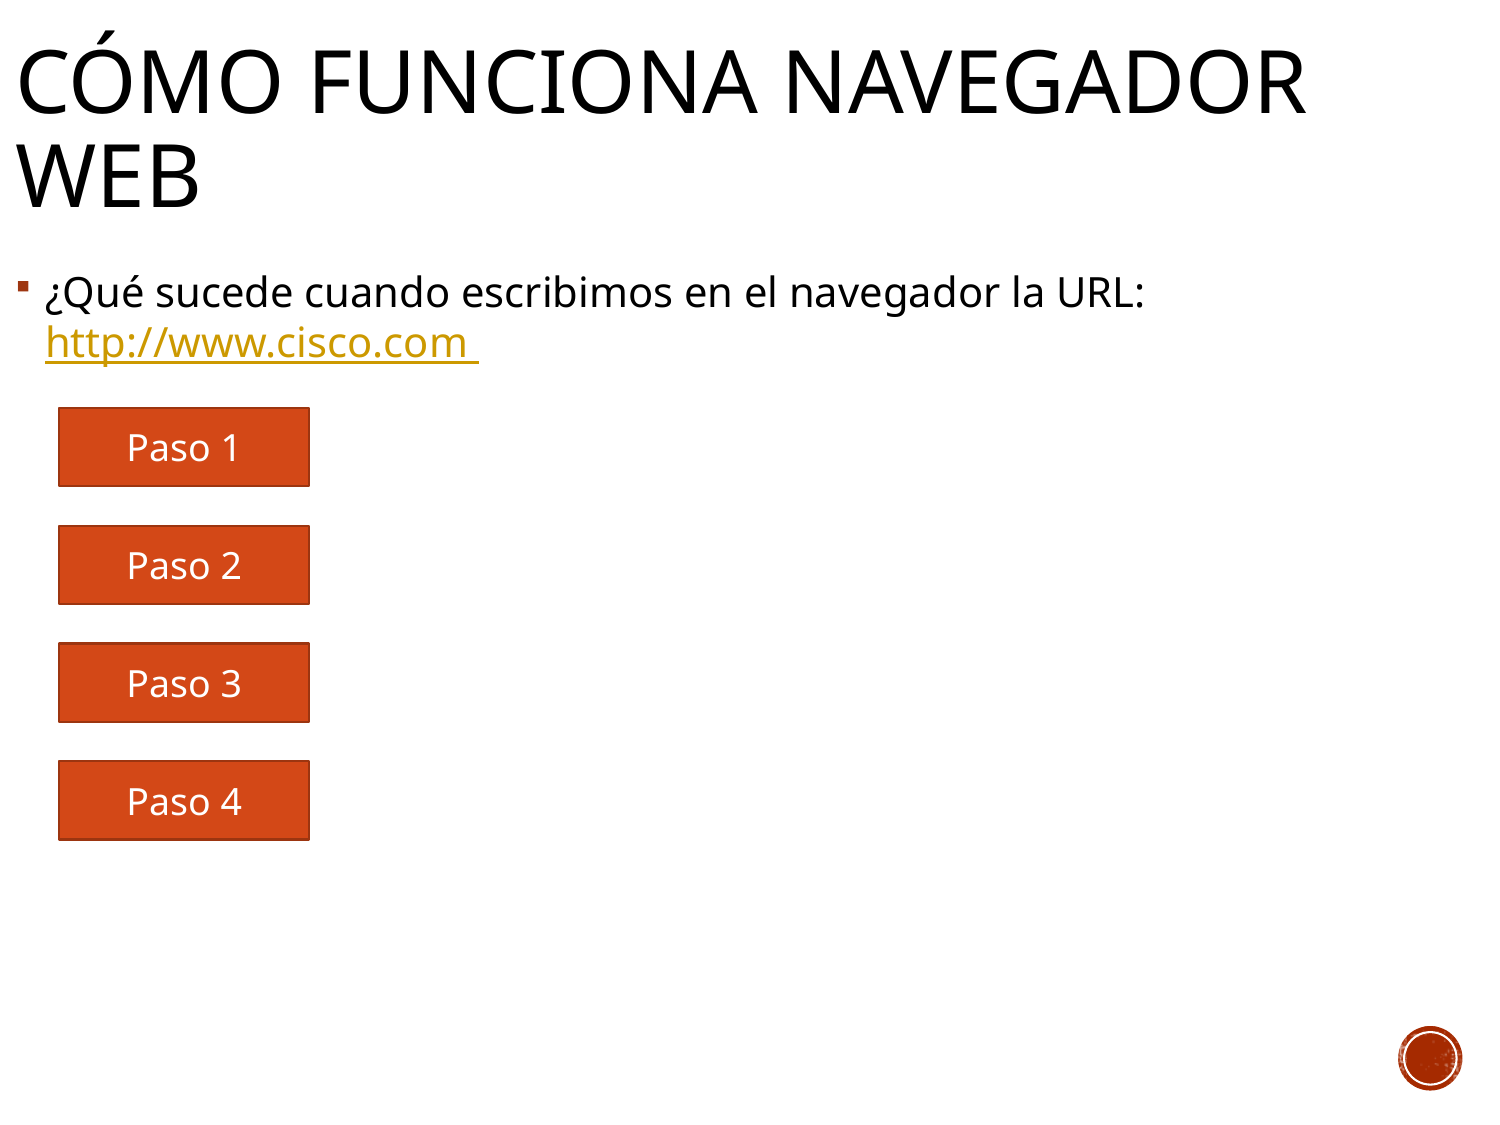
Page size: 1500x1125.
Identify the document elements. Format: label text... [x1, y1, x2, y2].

title CÓMO FUNCIONA NAVEGADOR WEB [0, 0, 1500, 264]
text_box Paso 4 [58, 760, 310, 841]
list ¿Qué sucede cuando escribimos en el navegador la URL: http://www.cisco.com [0, 263, 1471, 1006]
text_box Paso 3 [58, 642, 310, 723]
text_box Paso 2 [58, 525, 310, 605]
text_box Paso 1 [58, 407, 310, 487]
